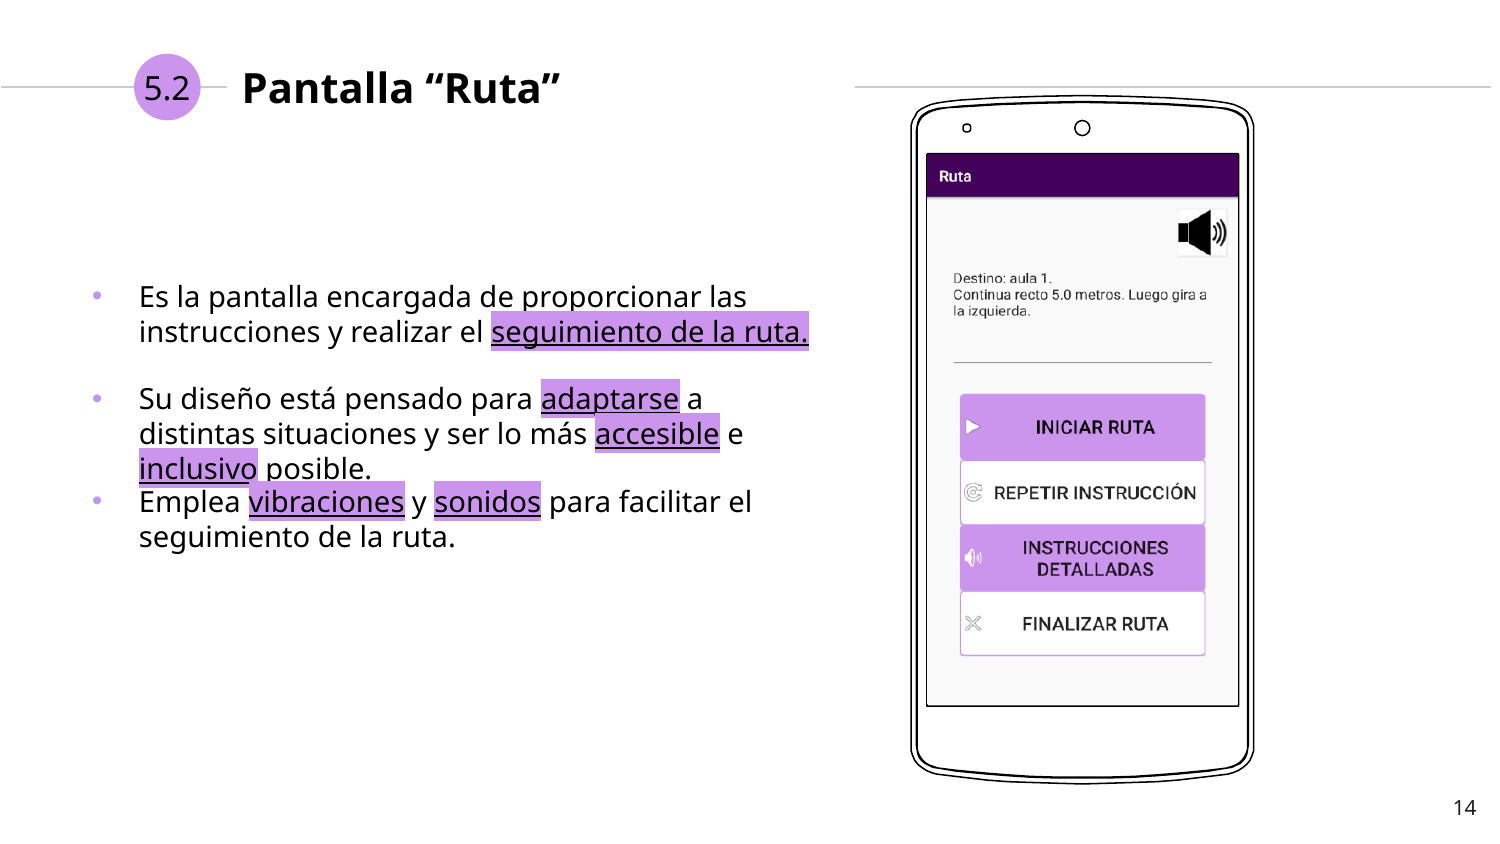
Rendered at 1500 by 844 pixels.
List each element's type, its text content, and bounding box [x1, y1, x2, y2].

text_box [64, 270, 842, 562]
slide_number 14 [1401, 779, 1492, 844]
title Pantalla “Ruta” [226, 51, 863, 123]
text_box 5.2 [114, 51, 220, 123]
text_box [910, 95, 1254, 785]
